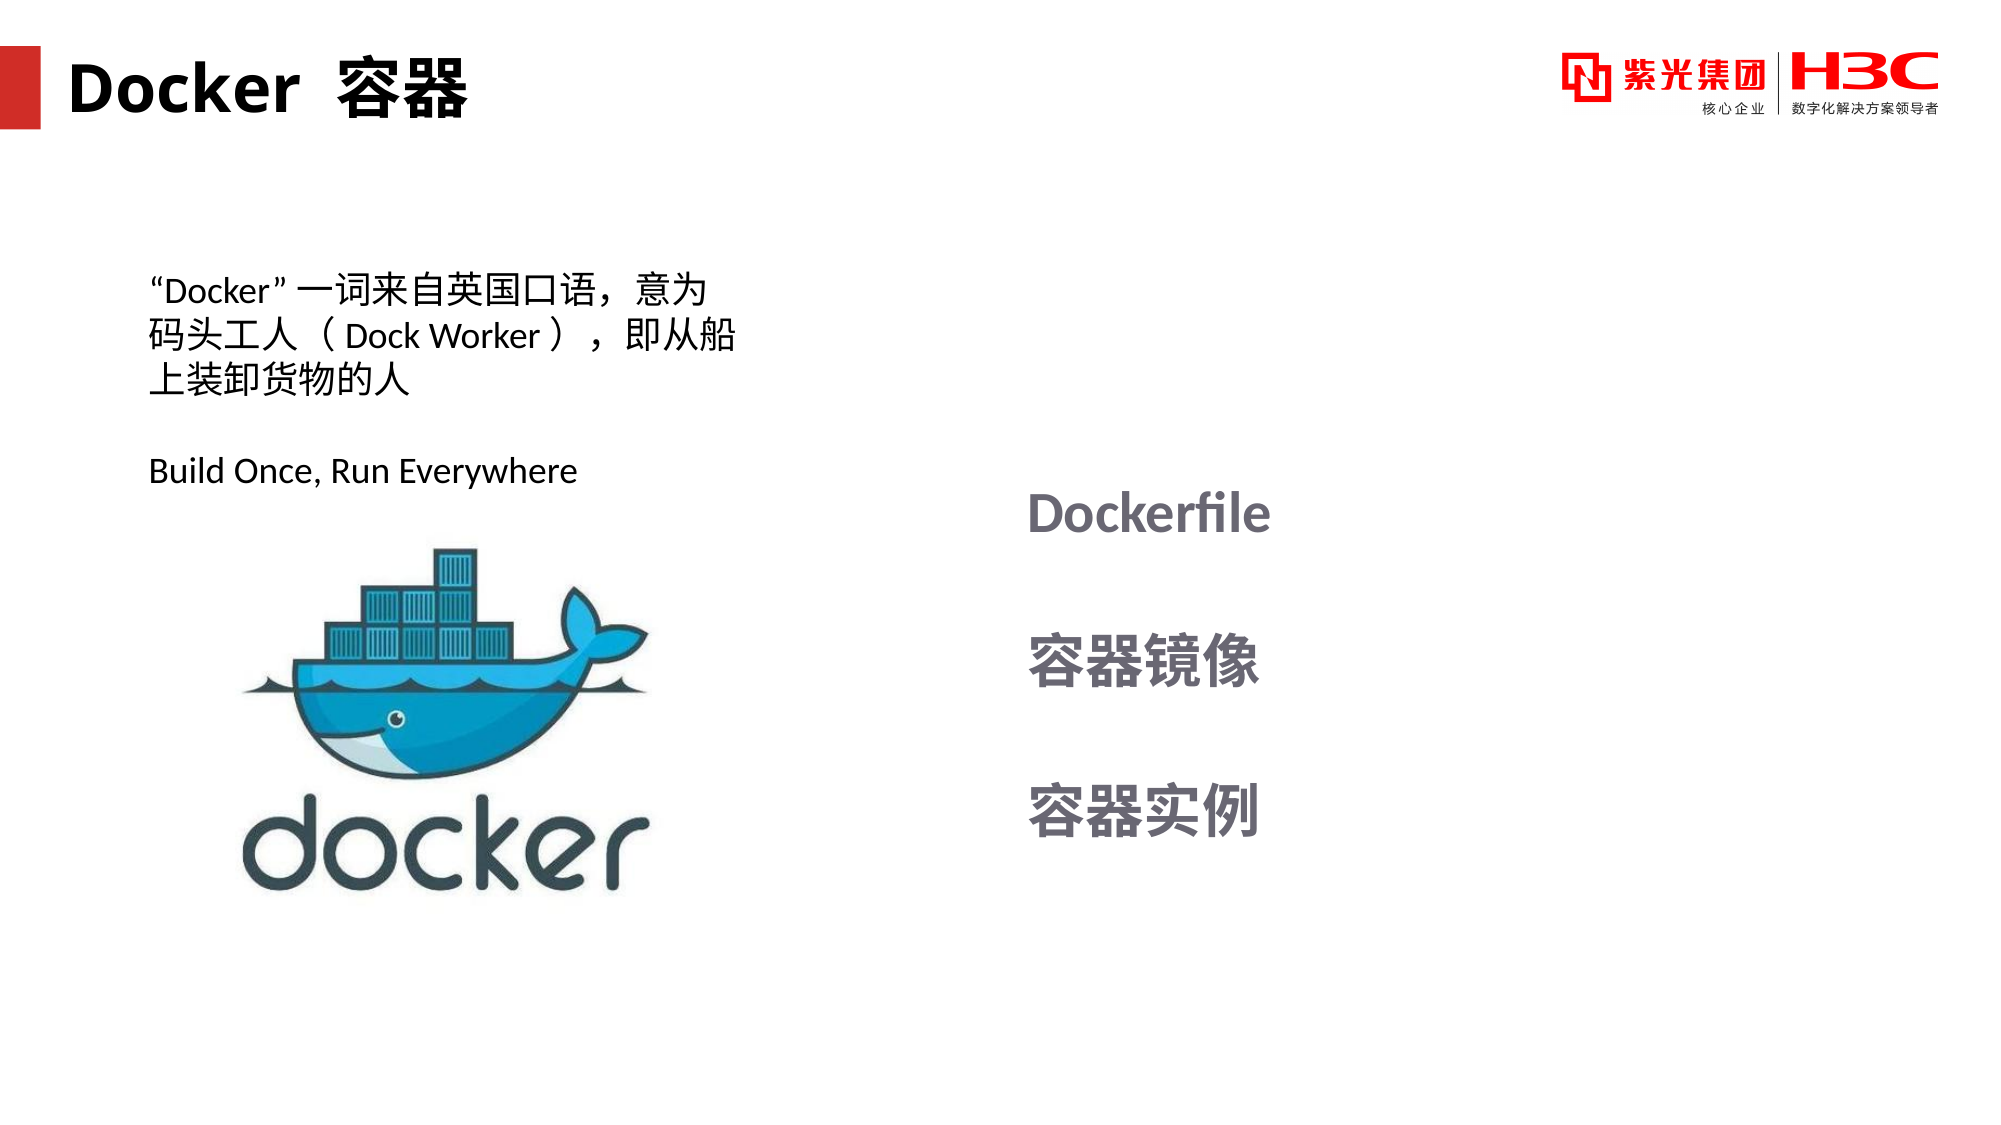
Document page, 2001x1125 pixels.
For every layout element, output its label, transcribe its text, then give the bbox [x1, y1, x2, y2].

text_box 容器实例 [1020, 766, 1269, 852]
picture [1562, 51, 1938, 115]
text_box Docker 容器 [58, 47, 477, 134]
text_box “Docker”一词来自英国口语，意为码头工人（Dock Worker），即从船上装卸货物的人 Build Once, Run Everywhere [141, 258, 748, 499]
text_box Dockerfile [1019, 466, 1284, 552]
text_box [0, 46, 41, 130]
text_box 容器镜像 [1020, 616, 1269, 702]
picture [62, 532, 875, 914]
